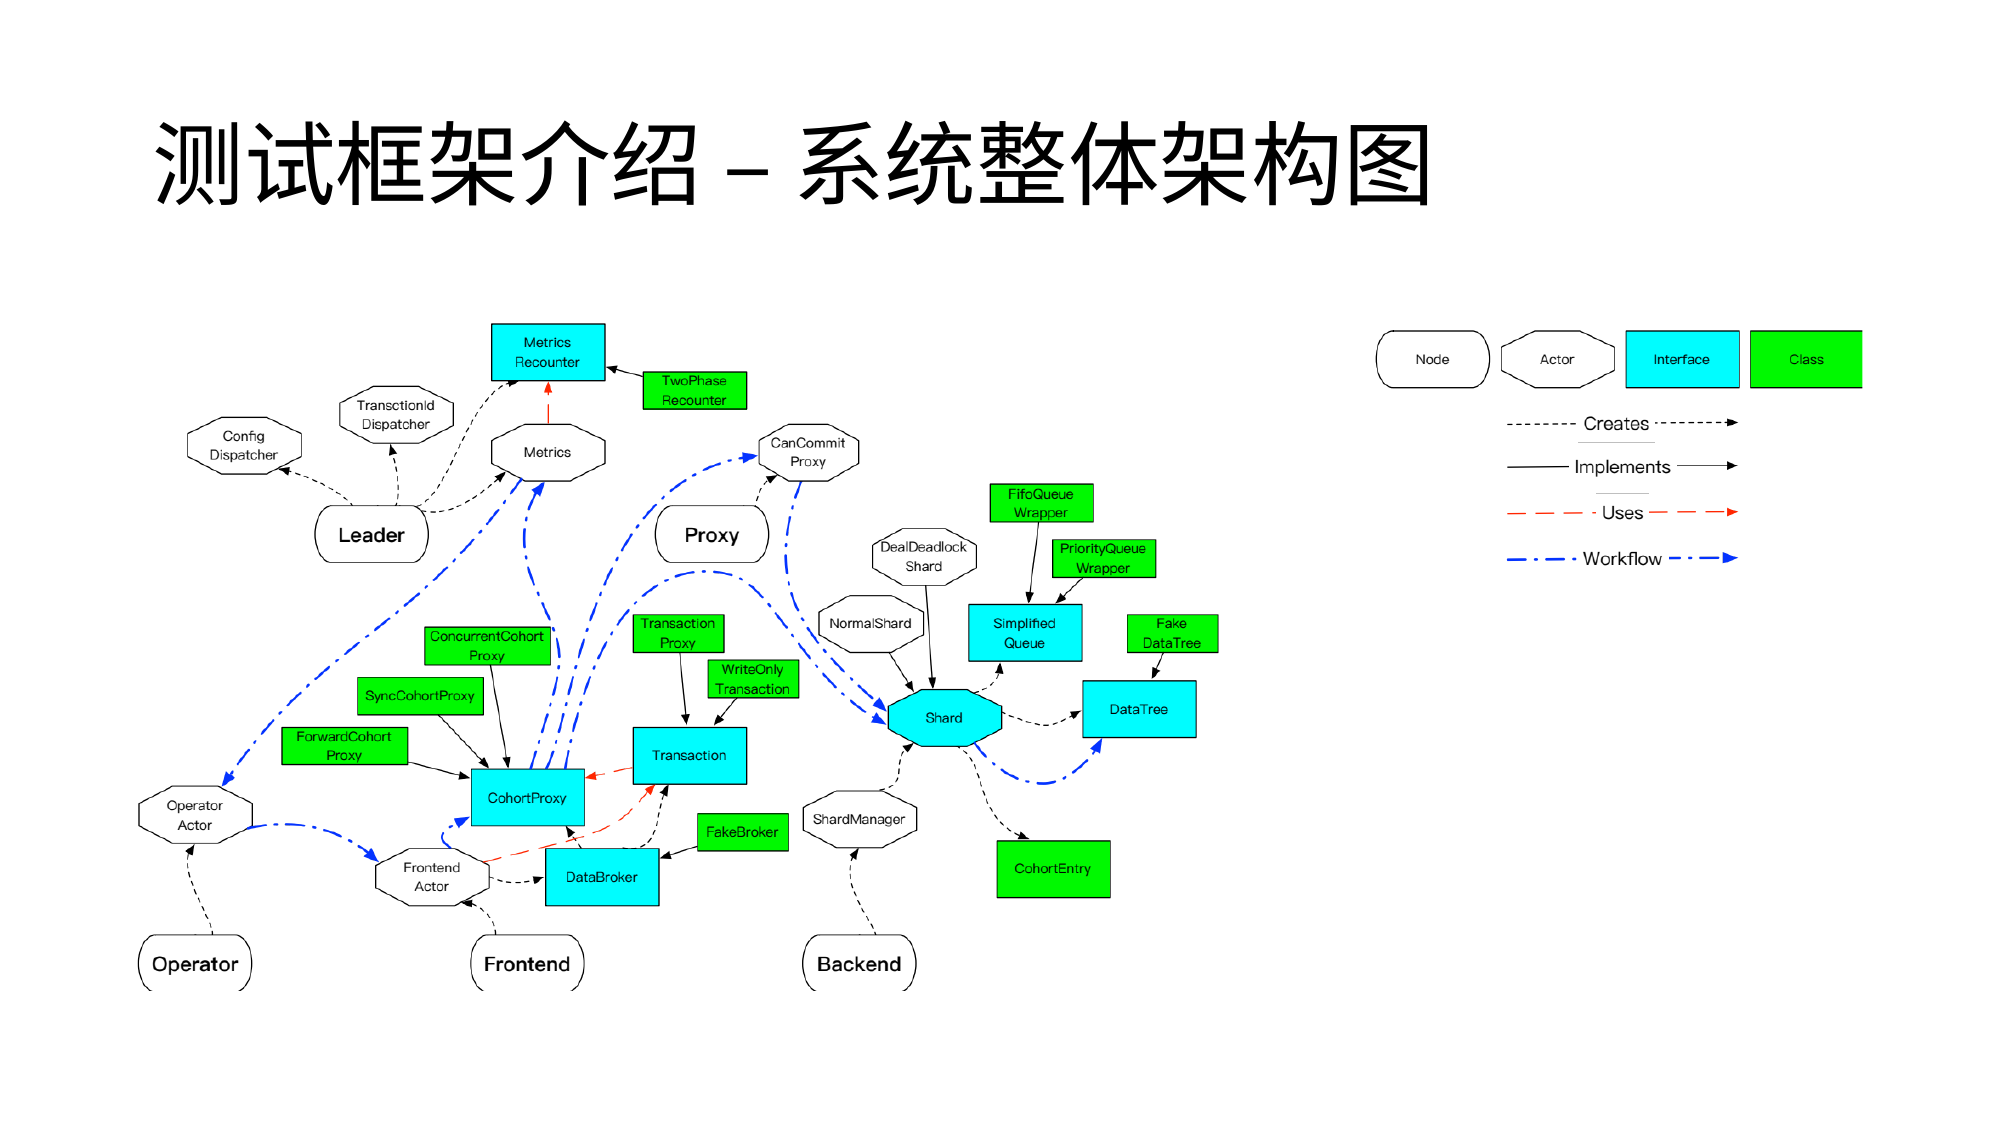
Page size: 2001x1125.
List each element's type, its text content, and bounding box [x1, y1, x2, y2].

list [137, 322, 1863, 991]
title 测试框架介绍 – 系统整体架构图 [137, 59, 1863, 278]
